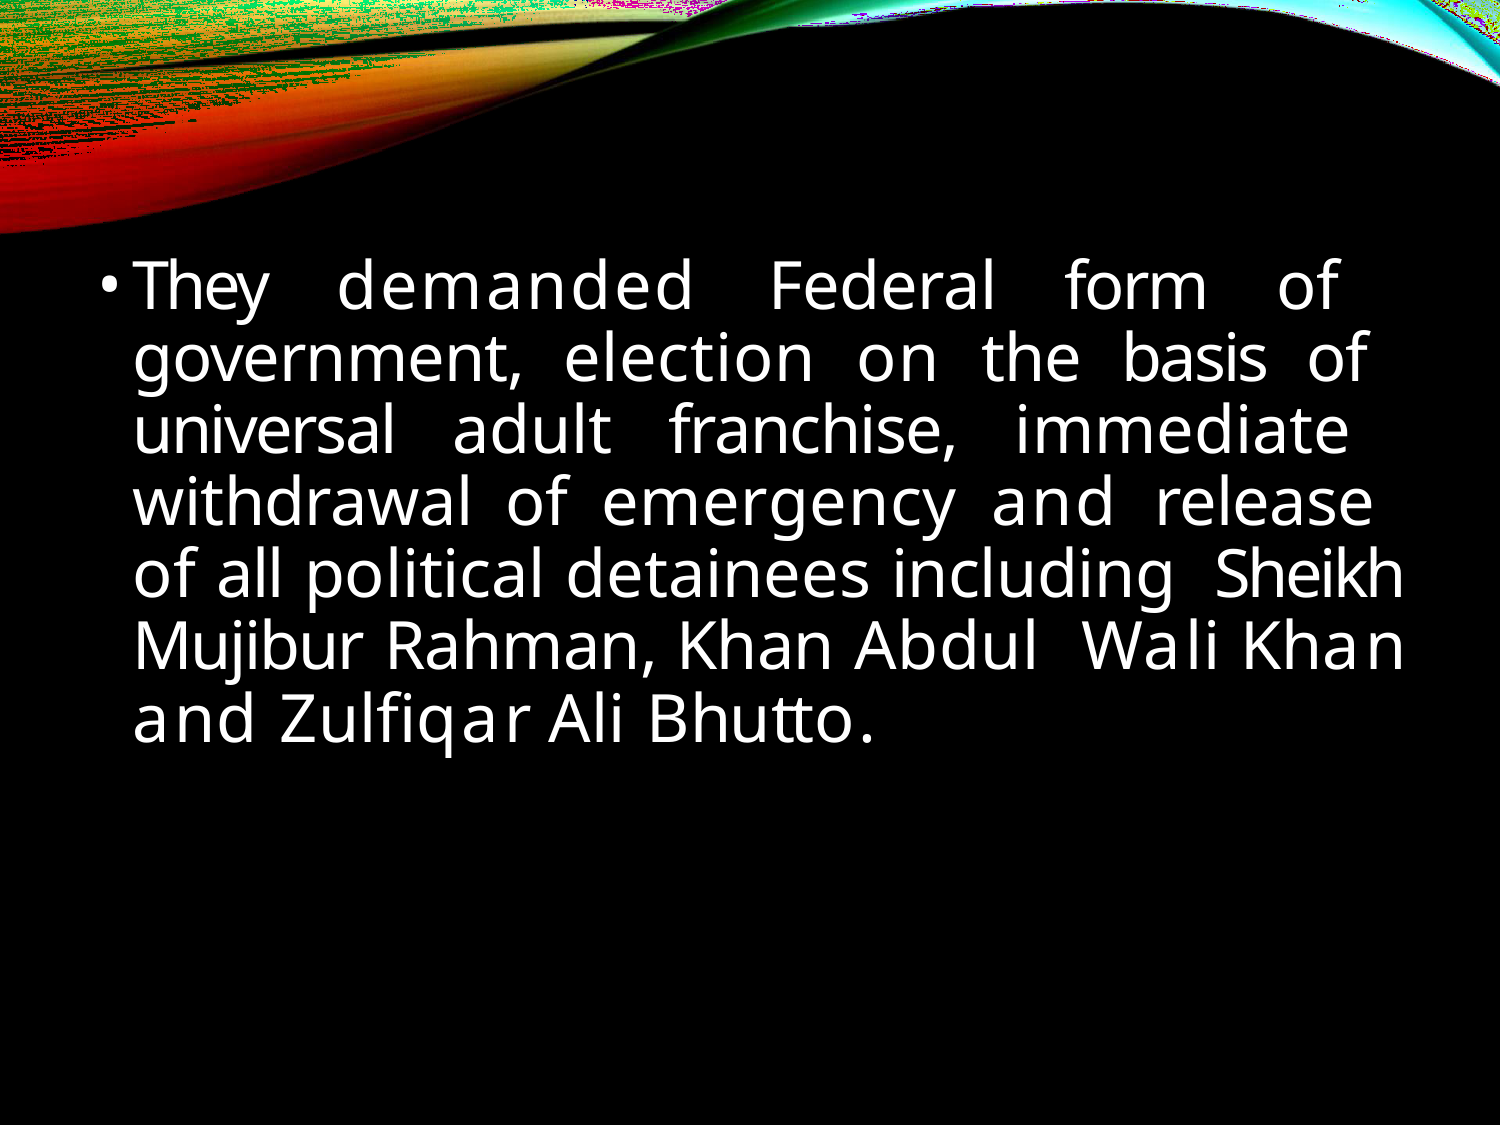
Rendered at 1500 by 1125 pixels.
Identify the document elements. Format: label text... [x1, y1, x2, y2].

picture [0, 0, 1500, 237]
text_box They demanded Federal form of government, election on the basis of universal adult franchise, immediate withdrawal of emergency and release of all political detainees including Sheikh Mujibur Rahman, Khan Abdul Wali Khan and Zulfiqar Ali Bhutto. [95, 239, 1408, 756]
